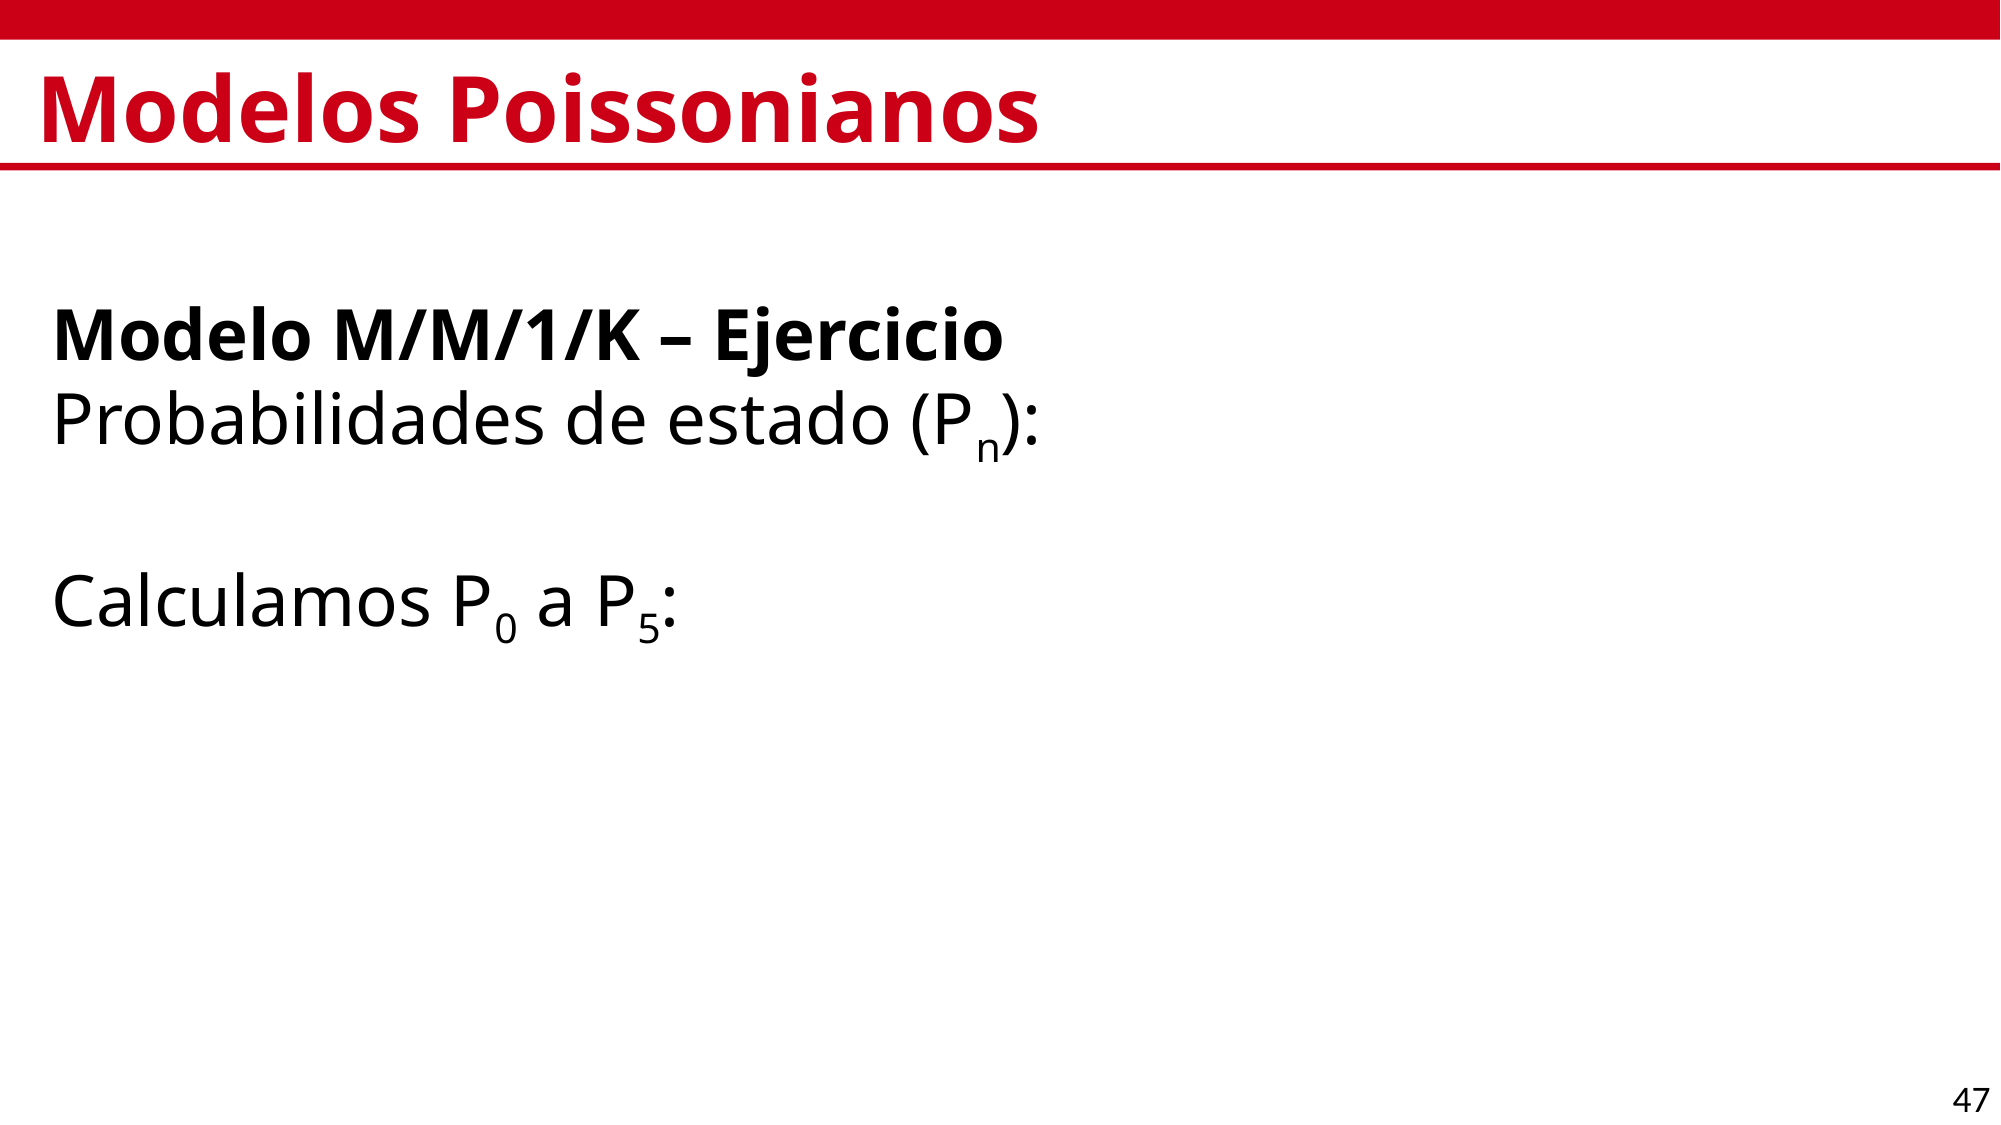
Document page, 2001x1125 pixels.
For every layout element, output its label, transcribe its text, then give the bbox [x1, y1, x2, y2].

title Modelos Poissonianos [36, 57, 1964, 168]
slide_number 47 [1937, 1067, 2000, 1125]
